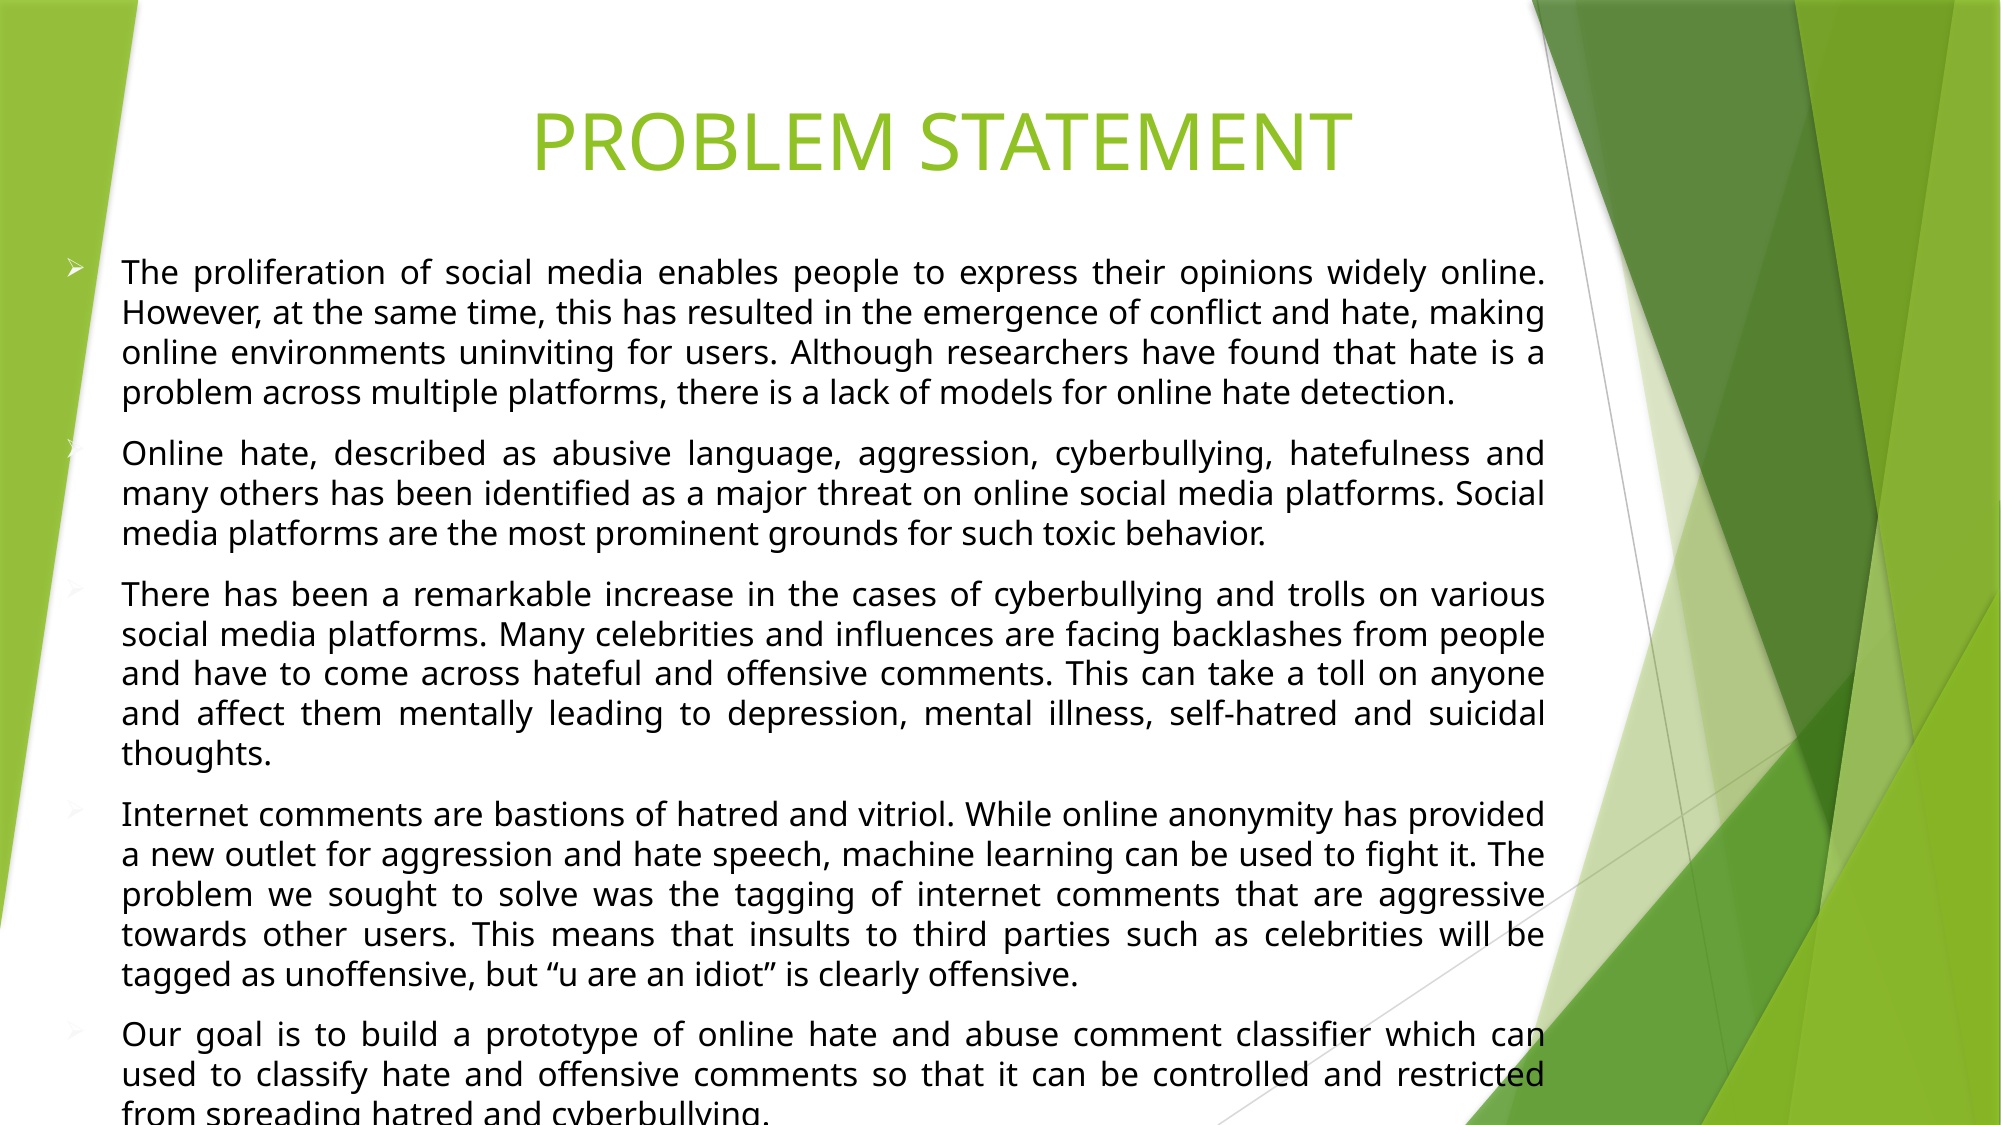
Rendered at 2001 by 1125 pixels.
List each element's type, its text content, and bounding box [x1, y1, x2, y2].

text_box The proliferation of social media enables people to express their opinions widely online. However, at the same time, this has resulted in the emergence of conflict and hate, making online environments uninviting for users. Although researchers have found that hate is a problem across multiple platforms, there is a lack of models for online hate detection. Online hate, described as abusive language, aggression, cyberbullying, hatefulness and many others has been identified as a major threat on online social media platforms. Social media platforms are the most prominent grounds for such toxic behavior. There has been a remarkable increase in the cases of cyberbullying and trolls on various social media platforms. Many celebrities and influences are facing backlashes from people and have to come across hateful and offensive comments. This can take a toll on anyone and affect them mentally leading to depression, mental illness, self-hatred and suicidal thoughts. Internet comments are bastions of hatred and vitriol. While online anonymity has provided a new outlet for aggression and hate speech, machine learning can be used to fight it. The problem we sought to solve was the tagging of internet comments that are aggressive towards other users. This means that insults to third parties such as celebrities will be tagged as unoffensive, but “u are an idiot” is clearly offensive. Our goal is to build a prototype of online hate and abuse comment classifier which can used to classify hate and offensive comments so that it can be controlled and restricted from spreading hatred and cyberbullying. [50, 244, 1563, 918]
title PROBLEM STATEMENT [488, 83, 1396, 194]
